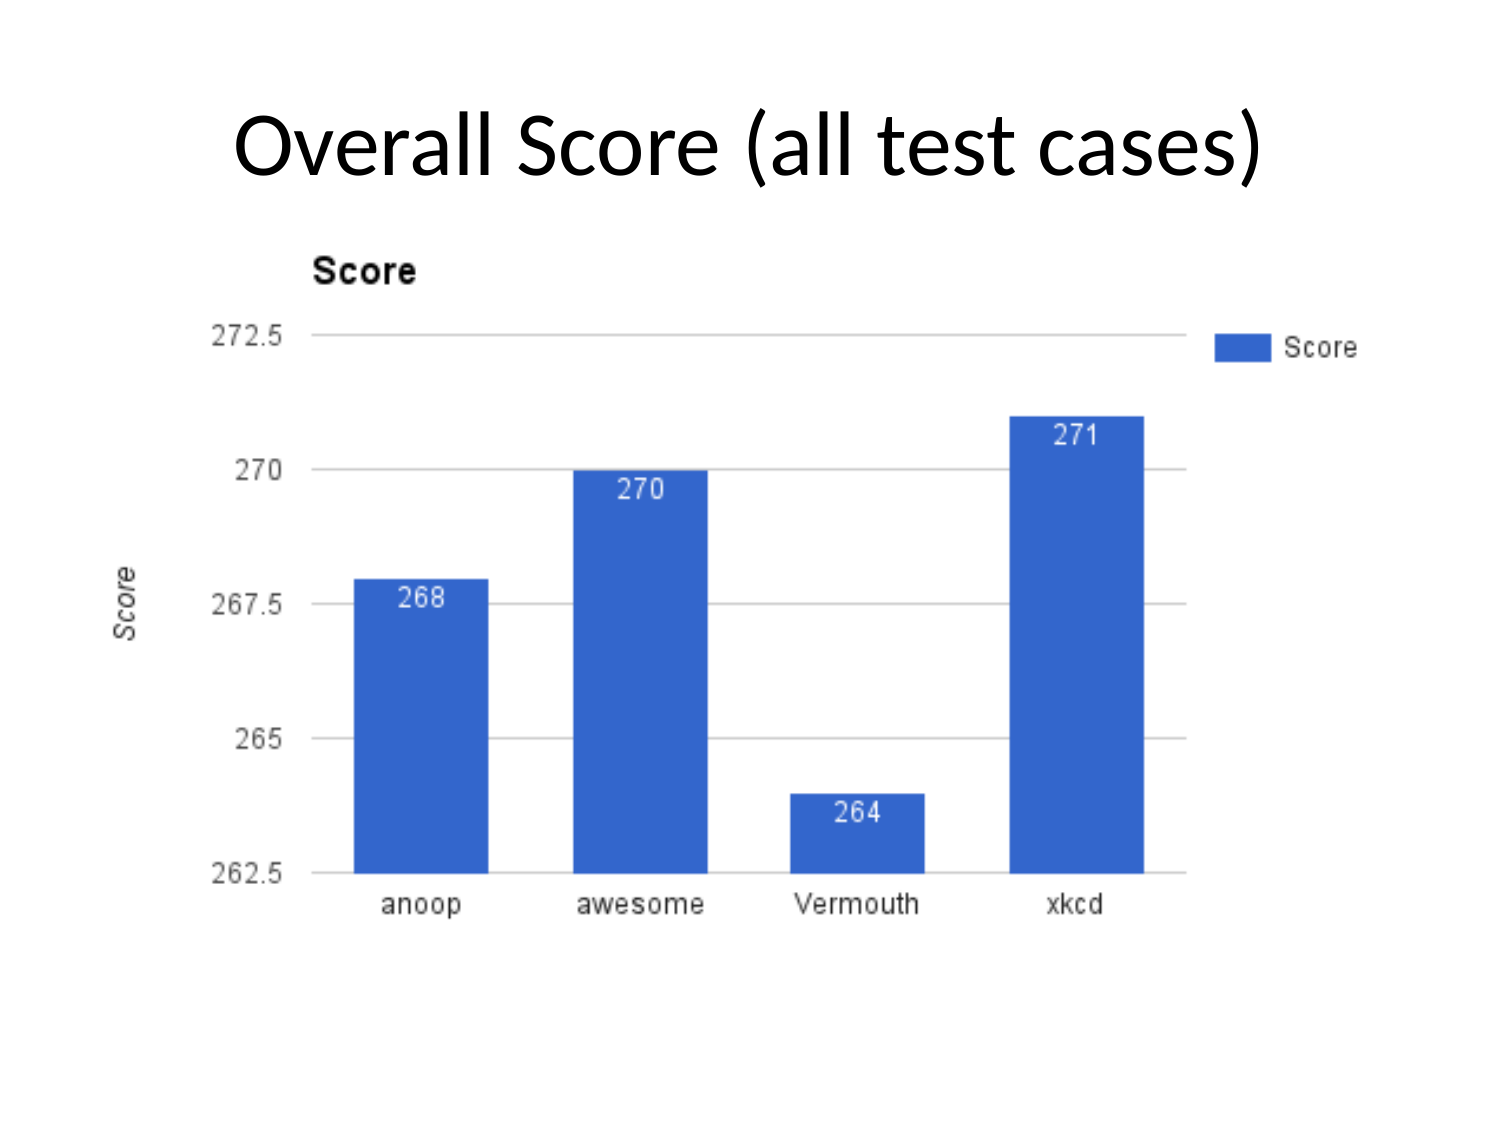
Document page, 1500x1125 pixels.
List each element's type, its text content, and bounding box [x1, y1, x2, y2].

picture [41, 167, 1456, 1042]
title Overall Score (all test cases) [75, 45, 1425, 165]
